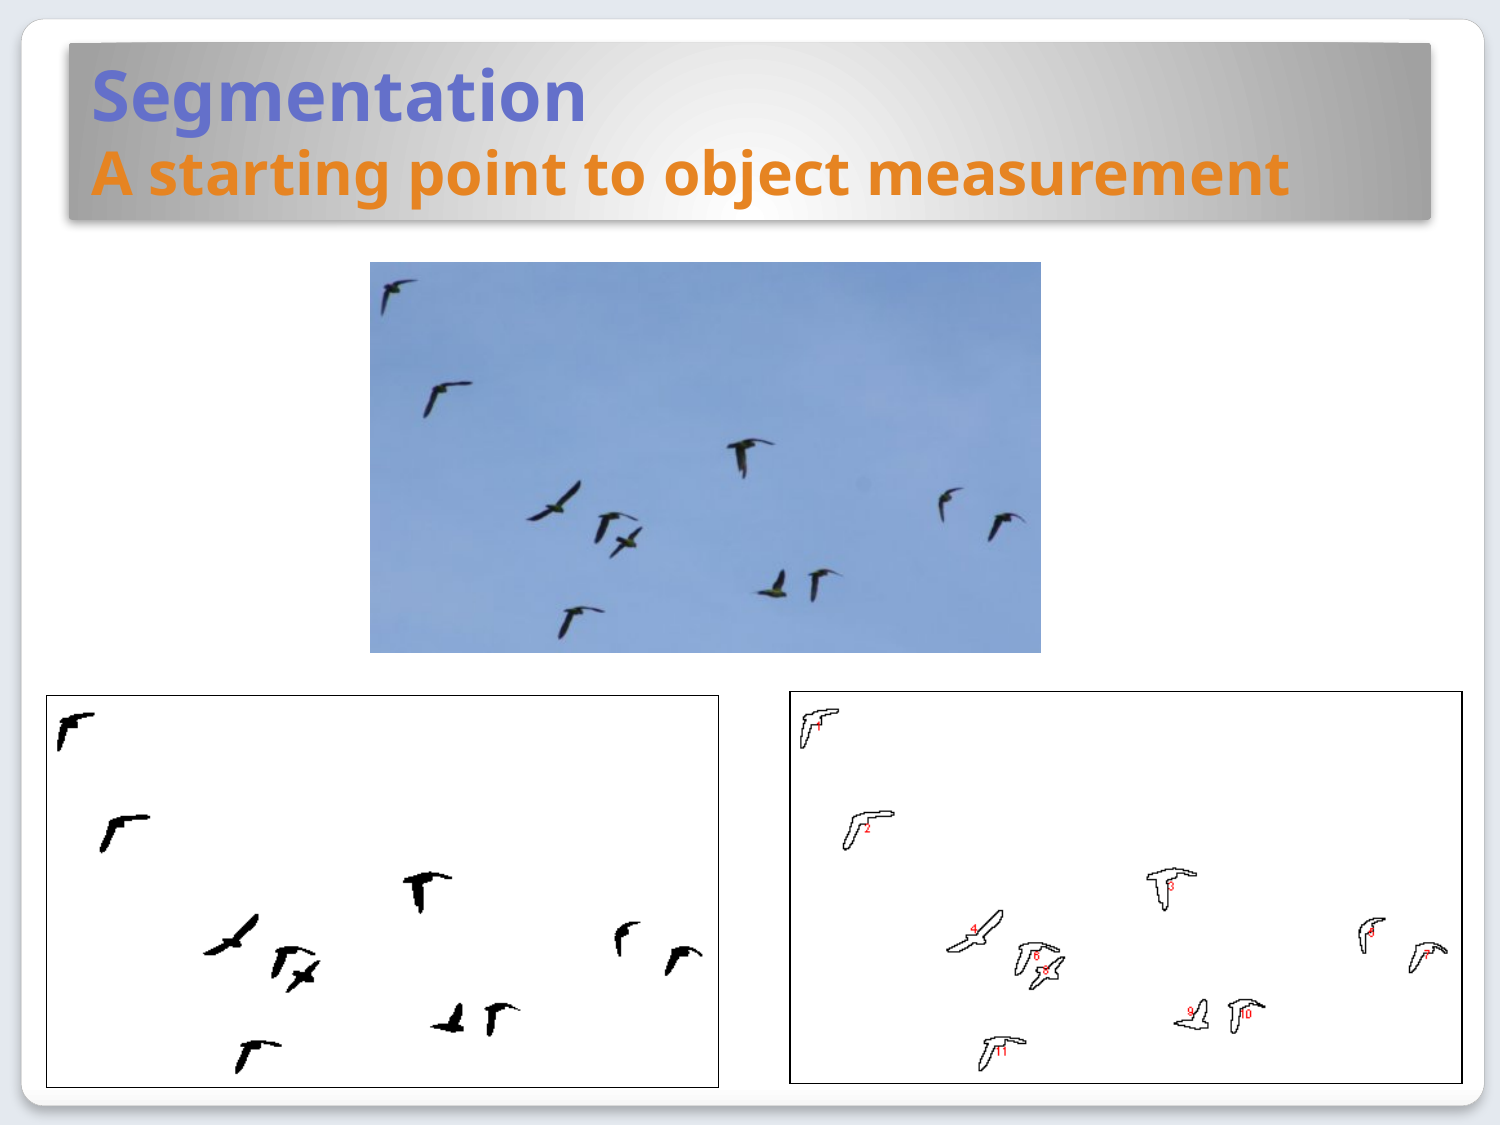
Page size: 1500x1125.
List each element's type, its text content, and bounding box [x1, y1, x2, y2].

title Segmentation A starting point to object measurement [76, 42, 1420, 216]
picture [47, 695, 719, 1088]
picture [369, 261, 1041, 654]
picture [790, 691, 1462, 1084]
